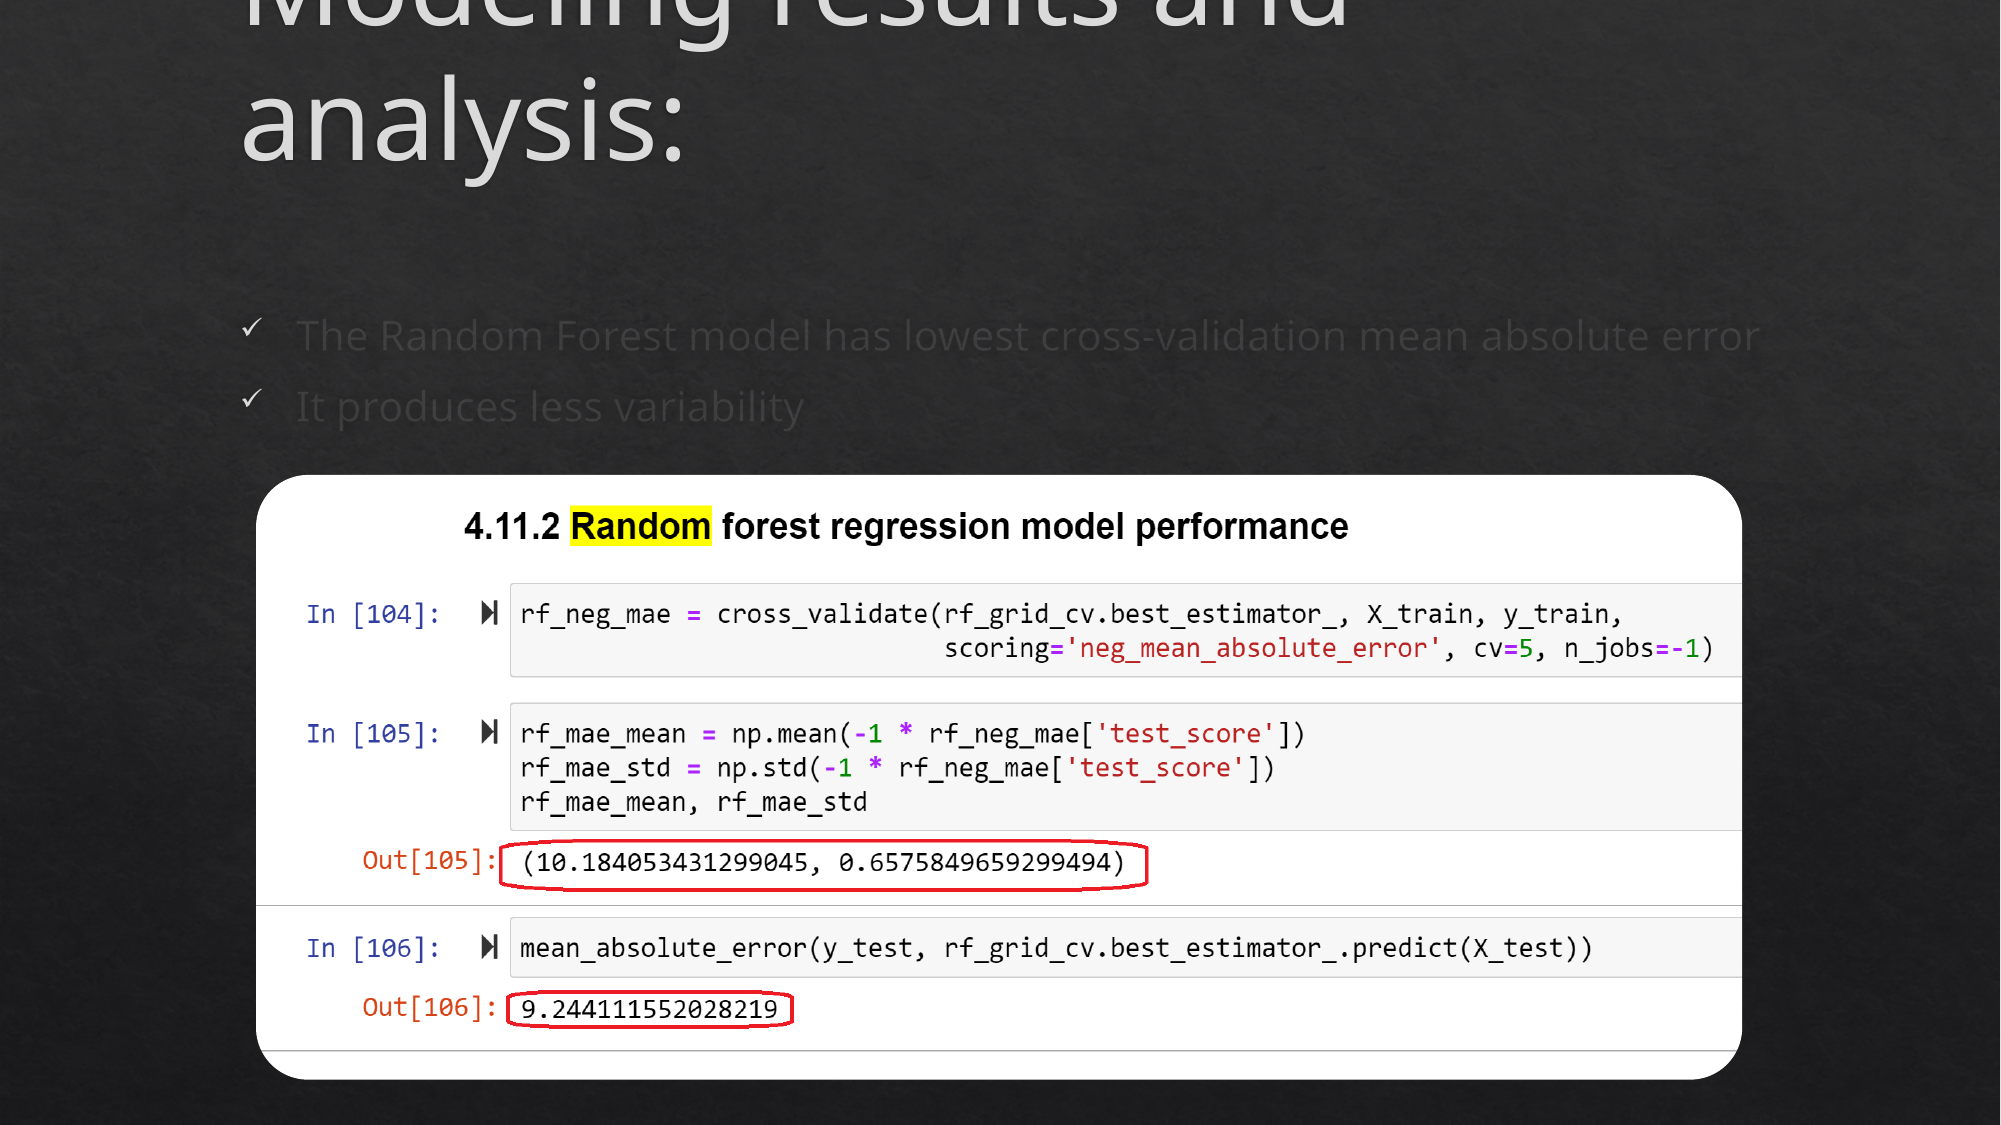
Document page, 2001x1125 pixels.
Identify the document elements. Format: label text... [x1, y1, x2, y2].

title Modeling results and analysis: [224, 18, 1774, 191]
picture [255, 474, 1743, 1080]
subtitle The Random Forest model has lowest cross-validation mean absolute error It produces less variability [224, 301, 1973, 1107]
